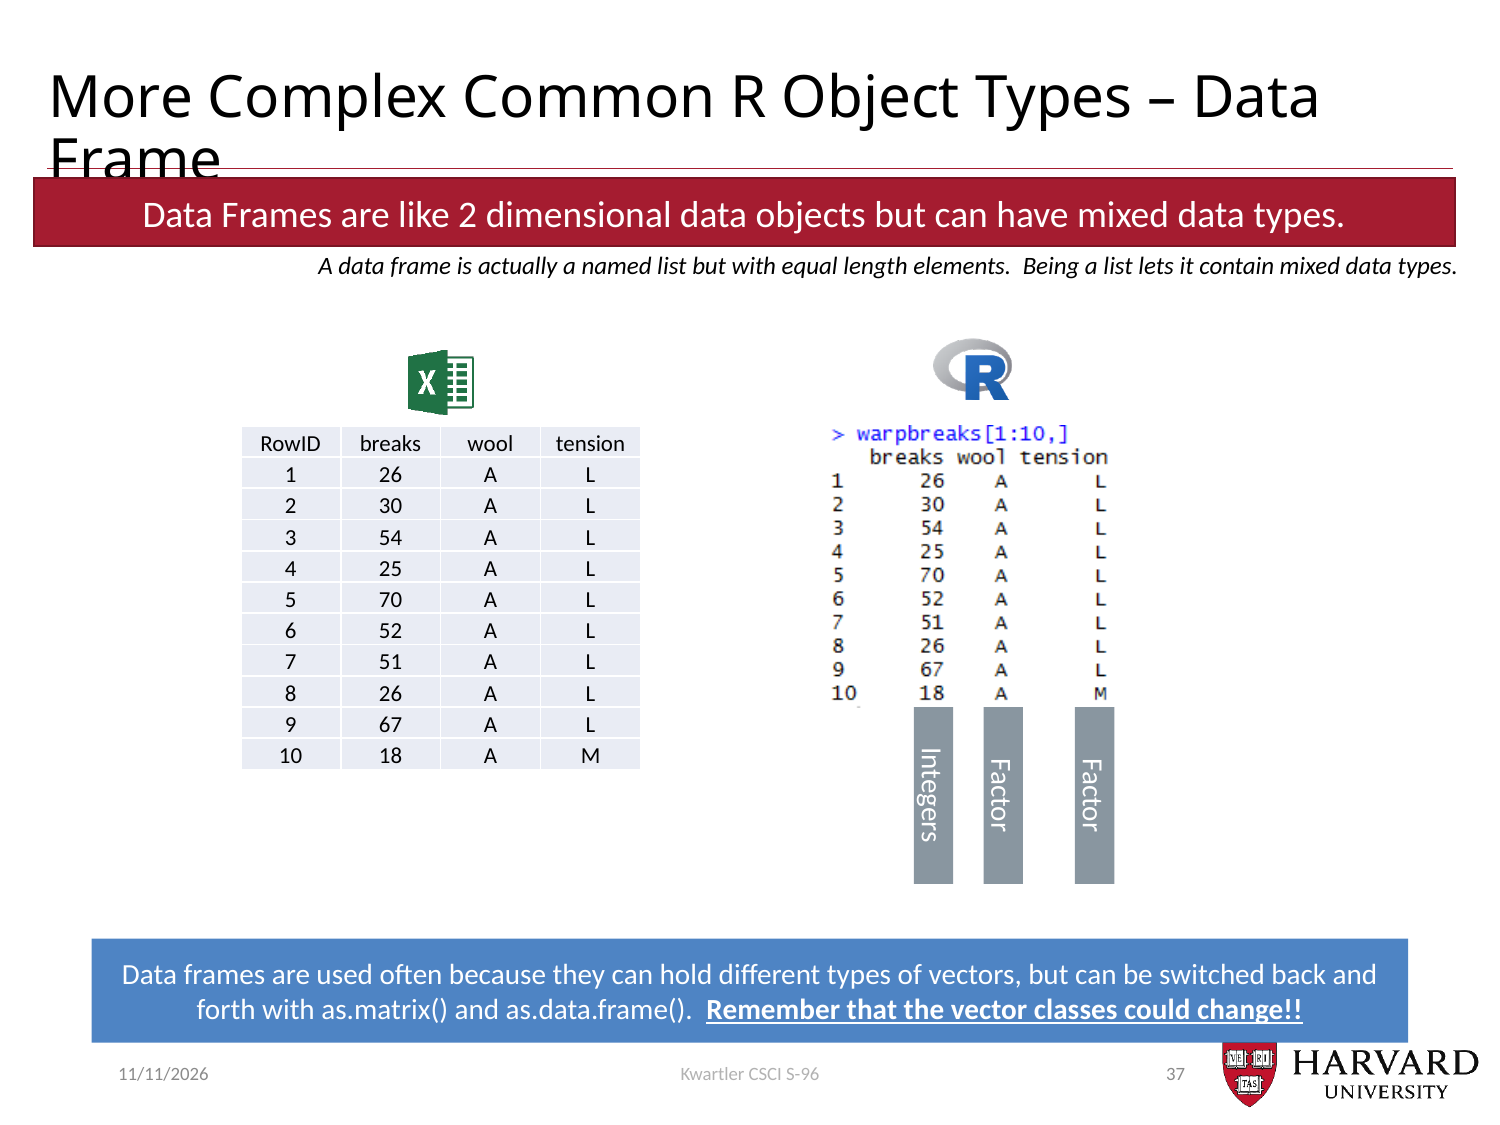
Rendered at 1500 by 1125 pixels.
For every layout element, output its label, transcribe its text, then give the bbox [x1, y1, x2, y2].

table_cell 1 [242, 458, 340, 487]
table_cell 30 [342, 489, 440, 519]
picture [933, 338, 1013, 400]
table_header breaks [342, 427, 440, 456]
picture [408, 350, 474, 415]
text_box Integers [913, 708, 954, 885]
picture [1200, 1024, 1500, 1125]
picture [826, 425, 1119, 708]
table_cell L [541, 552, 640, 581]
title More Complex Common R Object Types – Data Frame [34, 59, 1397, 157]
table_cell L [541, 645, 640, 675]
table_cell A [441, 677, 540, 706]
table_cell 4 [242, 552, 340, 581]
table_cell 26 [342, 677, 440, 706]
table_cell L [541, 677, 640, 706]
table_cell 67 [342, 708, 440, 737]
table_cell 10 [242, 739, 340, 769]
table_cell A [441, 489, 540, 519]
table_cell L [541, 489, 640, 519]
text_box Data Frames are like 2 dimensional data objects but can have mixed data types. [33, 177, 1456, 247]
table_cell 6 [242, 614, 340, 644]
table_cell A [441, 552, 540, 581]
text_box A data frame is actually a named list but with equal length elements. Being a list lets it contain mixed data types. [303, 241, 1476, 287]
table_cell L [541, 520, 640, 550]
table_cell L [541, 458, 640, 487]
table_cell 18 [342, 739, 440, 769]
table_header wool [441, 427, 540, 456]
table_cell A [441, 739, 540, 769]
table_cell 54 [342, 520, 440, 550]
table_cell A [441, 645, 540, 675]
table_cell A [441, 520, 540, 550]
slide_number 37 [1059, 1044, 1200, 1103]
table_cell 70 [342, 583, 440, 612]
table_cell L [541, 614, 640, 644]
table_cell L [541, 583, 640, 612]
table_cell 5 [242, 583, 340, 612]
text_box Factor [1074, 708, 1115, 885]
table_cell 2 [242, 489, 340, 519]
table_cell 26 [342, 458, 440, 487]
table_cell L [541, 708, 640, 737]
table_cell A [441, 708, 540, 737]
table_cell A [441, 458, 540, 487]
table_cell 7 [242, 645, 340, 675]
table_header tension [541, 427, 640, 456]
table_cell 8 [242, 677, 340, 706]
table_cell 9 [242, 708, 340, 737]
table_cell A [441, 583, 540, 612]
table_cell 25 [342, 552, 440, 581]
table_cell A [441, 614, 540, 644]
table_header RowID [242, 427, 340, 456]
table_cell M [541, 739, 640, 769]
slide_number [103, 1044, 441, 1103]
table_cell 52 [342, 614, 440, 644]
table_cell 3 [242, 520, 340, 550]
table_cell 51 [342, 645, 440, 675]
text_box Data frames are used often because they can hold different types of vectors, but can be switched back and forth with as.matrix() and as.data.frame(). Remember that the vector classes could change!! [91, 937, 1409, 1044]
text_box Factor [982, 708, 1024, 885]
footer Kwartler CSCI S-96 [496, 1044, 1004, 1103]
